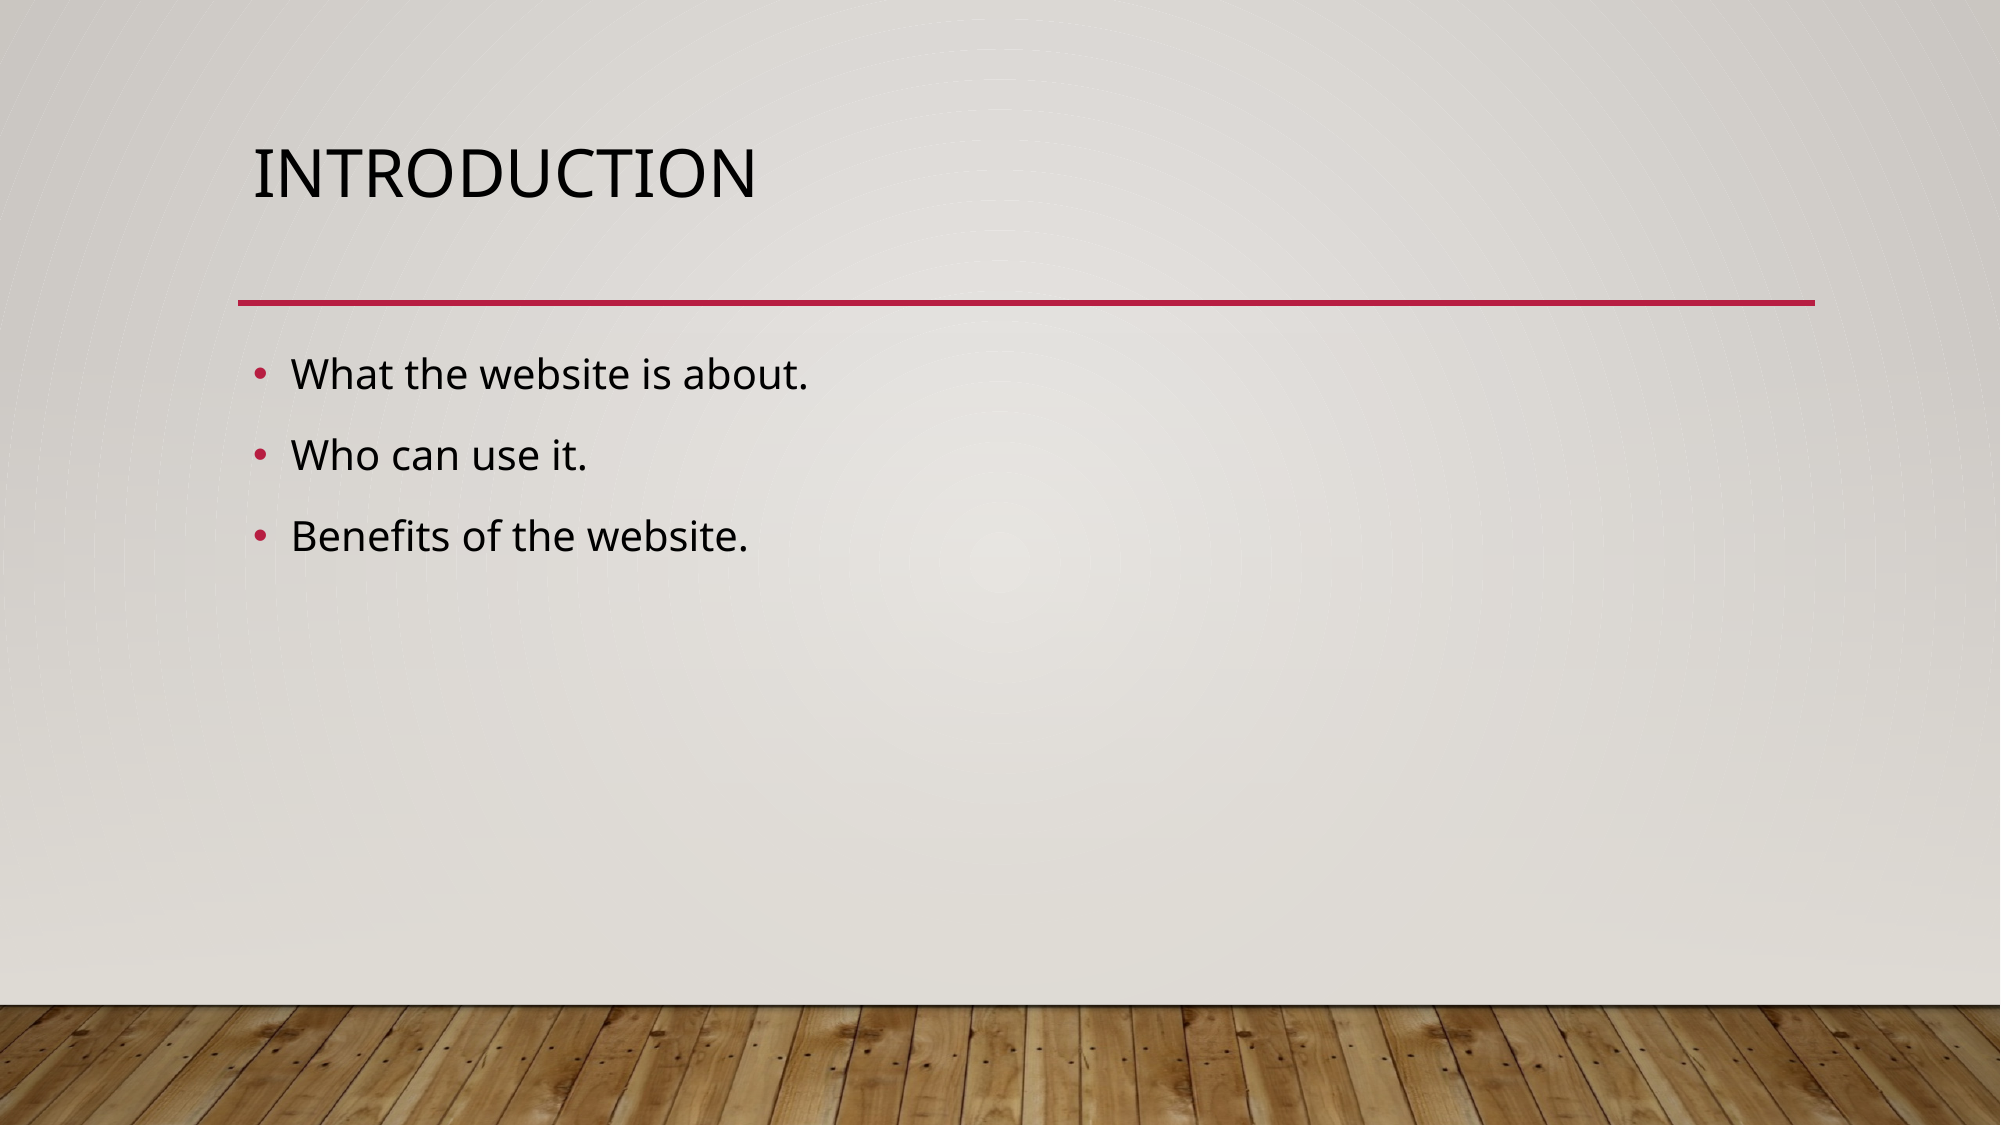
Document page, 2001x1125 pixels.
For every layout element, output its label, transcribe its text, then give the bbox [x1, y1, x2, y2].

title introduction [238, 131, 1814, 305]
picture [0, 1005, 2000, 1125]
list What the website is about. Who can use it. Benefits of the website. [238, 330, 1814, 821]
